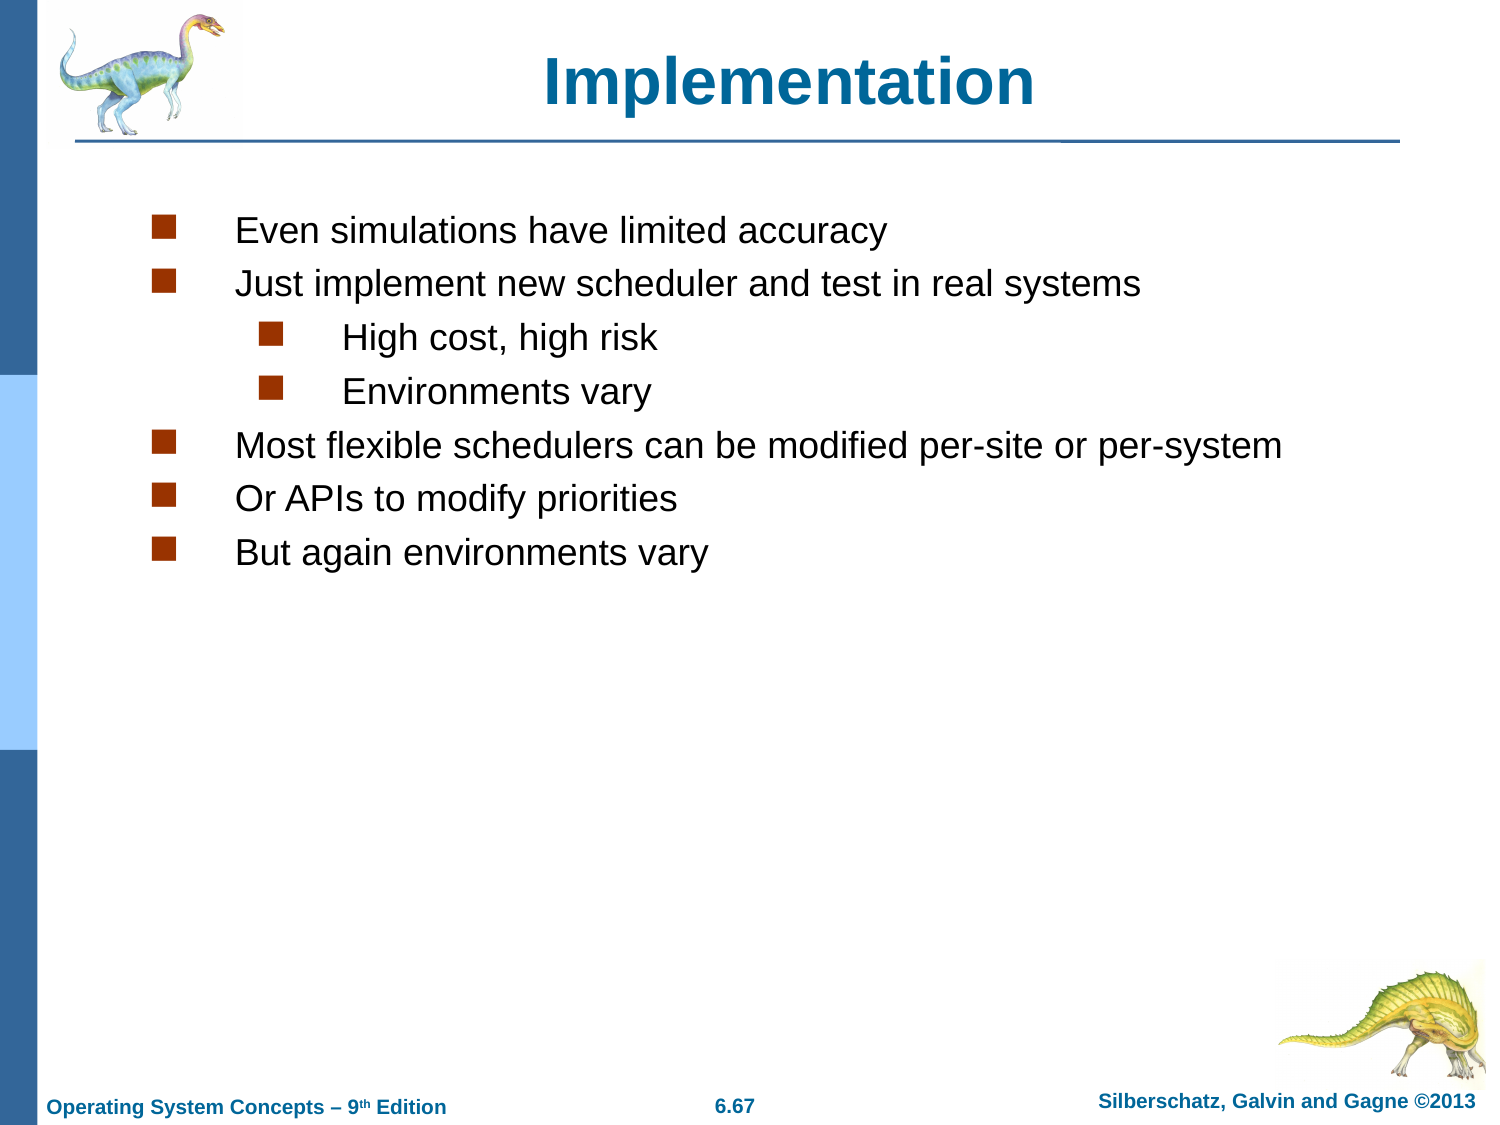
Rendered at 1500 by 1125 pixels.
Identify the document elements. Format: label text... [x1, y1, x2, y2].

text_box Even simulations have limited accuracy Just implement new scheduler and test in real systems High cost, high risk Environments vary Most flexible schedulers can be modified per-site or per-system Or APIs to modify priorities But again environments vary [139, 198, 1375, 942]
picture [1275, 959, 1486, 1090]
picture [46, 0, 243, 149]
title Implementation [230, 31, 1350, 126]
